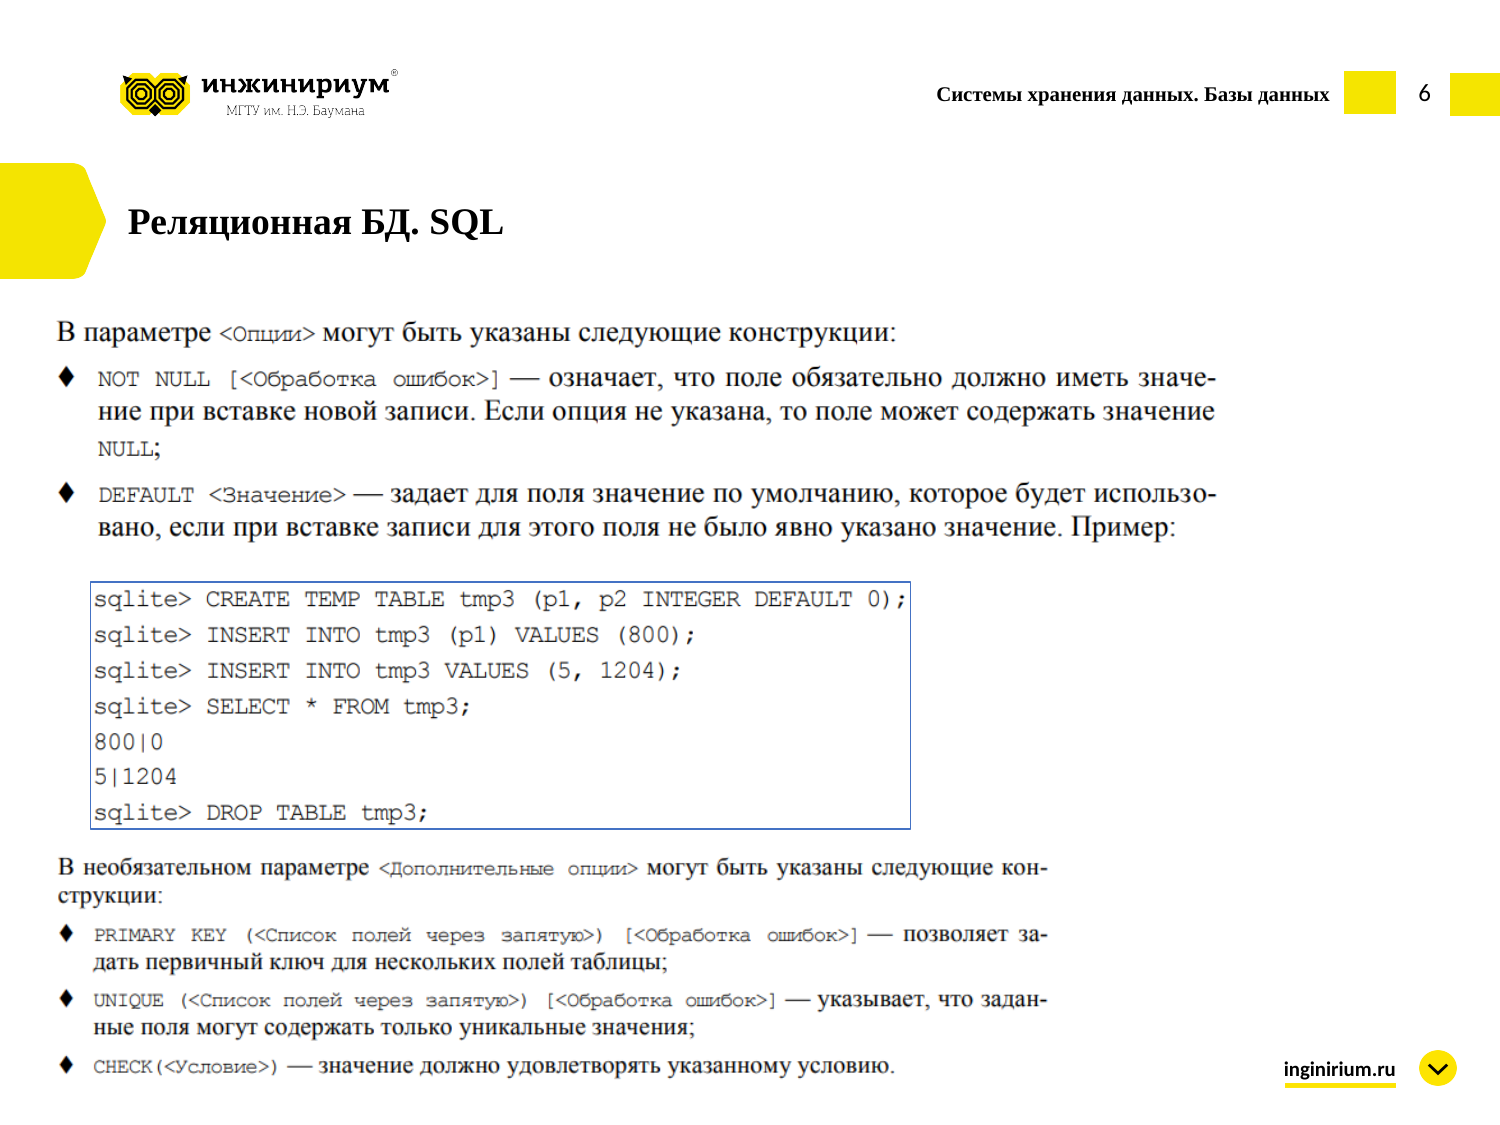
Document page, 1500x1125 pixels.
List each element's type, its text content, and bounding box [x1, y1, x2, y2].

picture [1344, 71, 1396, 114]
picture [1449, 73, 1500, 116]
text_box Системы хранения данных. Базы данных [718, 73, 1345, 133]
picture [1419, 1049, 1457, 1086]
text_box 6 [1403, 68, 1447, 114]
text_box Реляционная БД. SQL [113, 189, 1500, 254]
picture [52, 852, 1059, 1093]
picture [0, 163, 106, 279]
text_box inginirium.ru [1263, 1047, 1411, 1088]
picture [52, 313, 1230, 547]
picture [1284, 1083, 1396, 1088]
picture [91, 582, 910, 829]
picture [120, 68, 399, 118]
